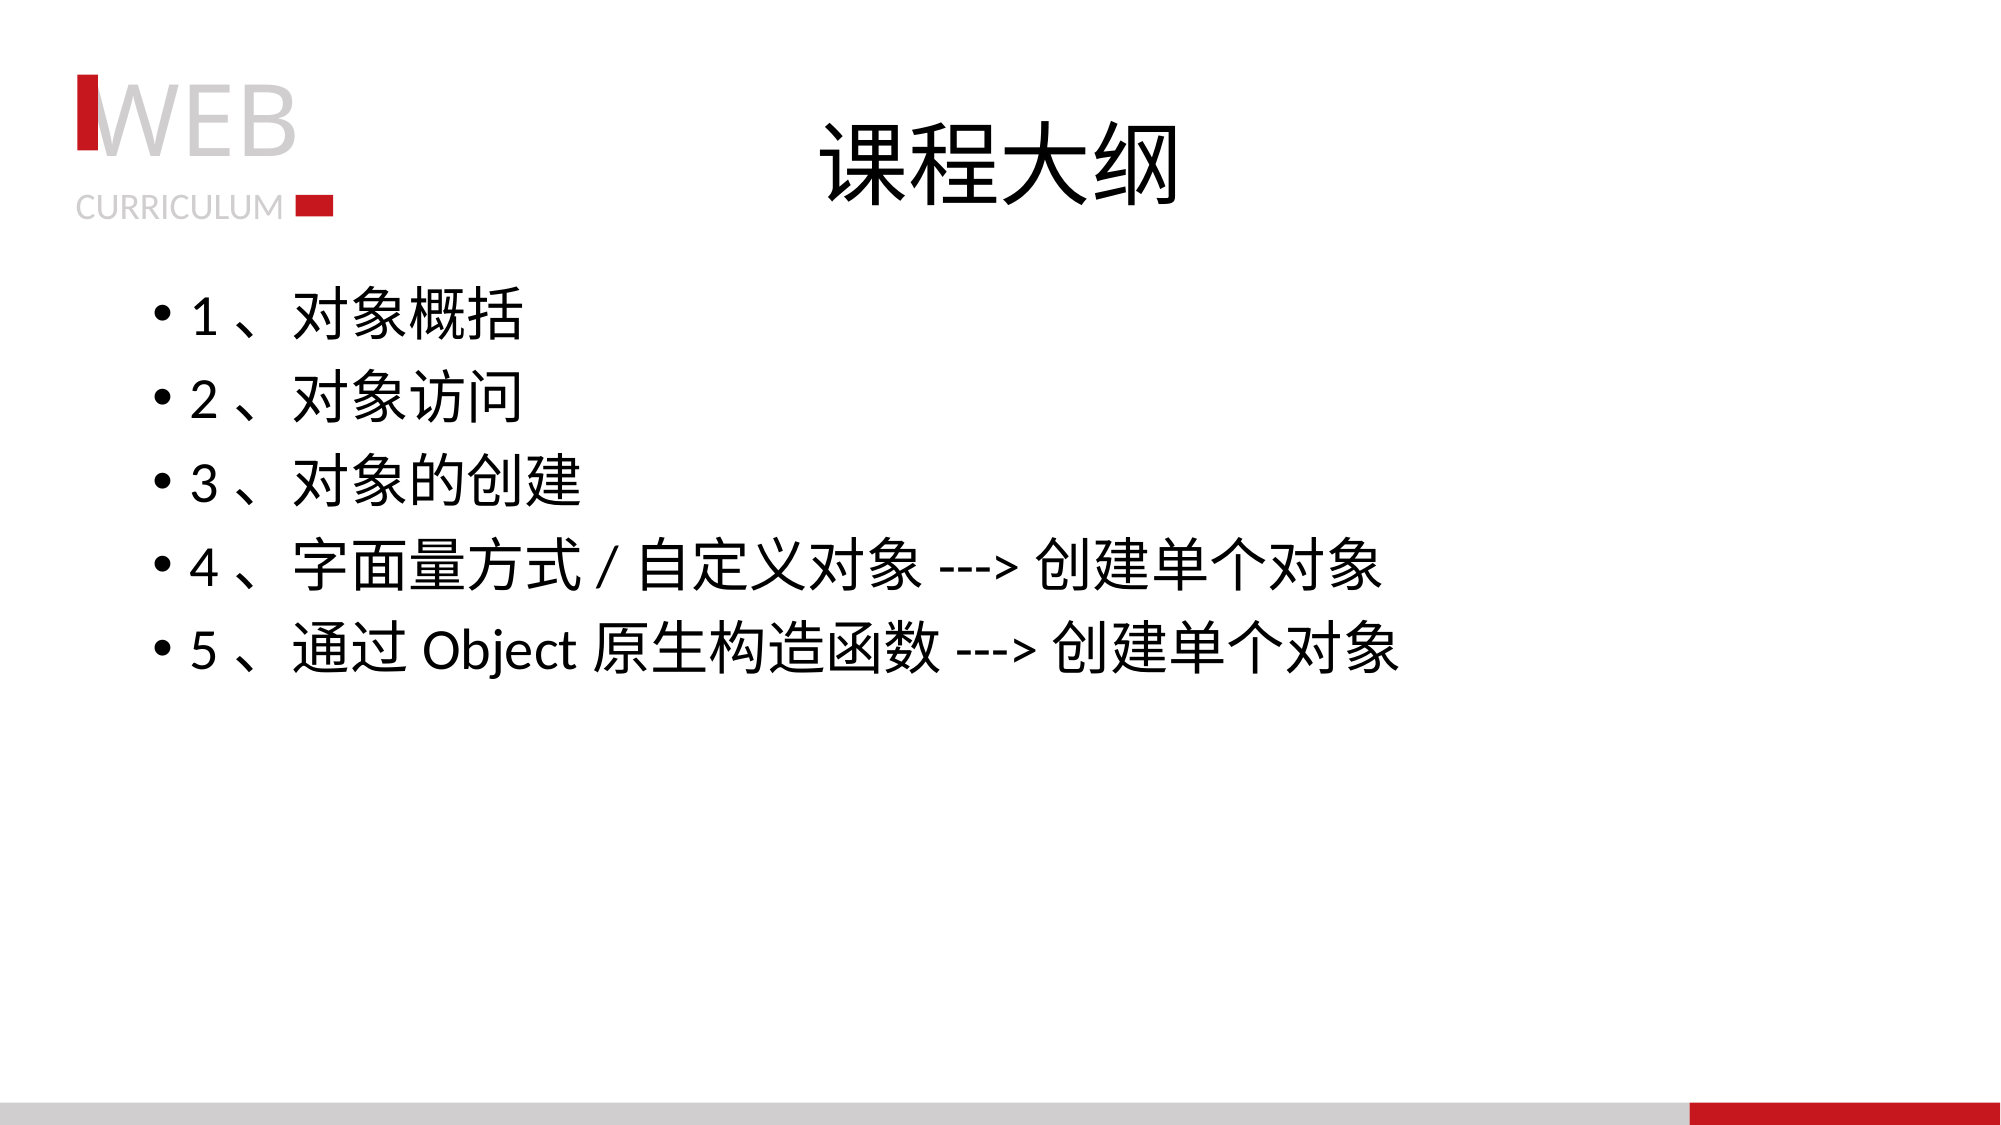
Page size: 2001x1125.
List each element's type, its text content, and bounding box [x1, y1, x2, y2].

list 1、对象概括 2、对象访问 3、对象的创建 4、字面量方式/自定义对象--->创建单个对象 5、通过Object原生构造函数--->创建单个对象 [137, 277, 1863, 992]
title 课程大纲 [137, 59, 1863, 277]
